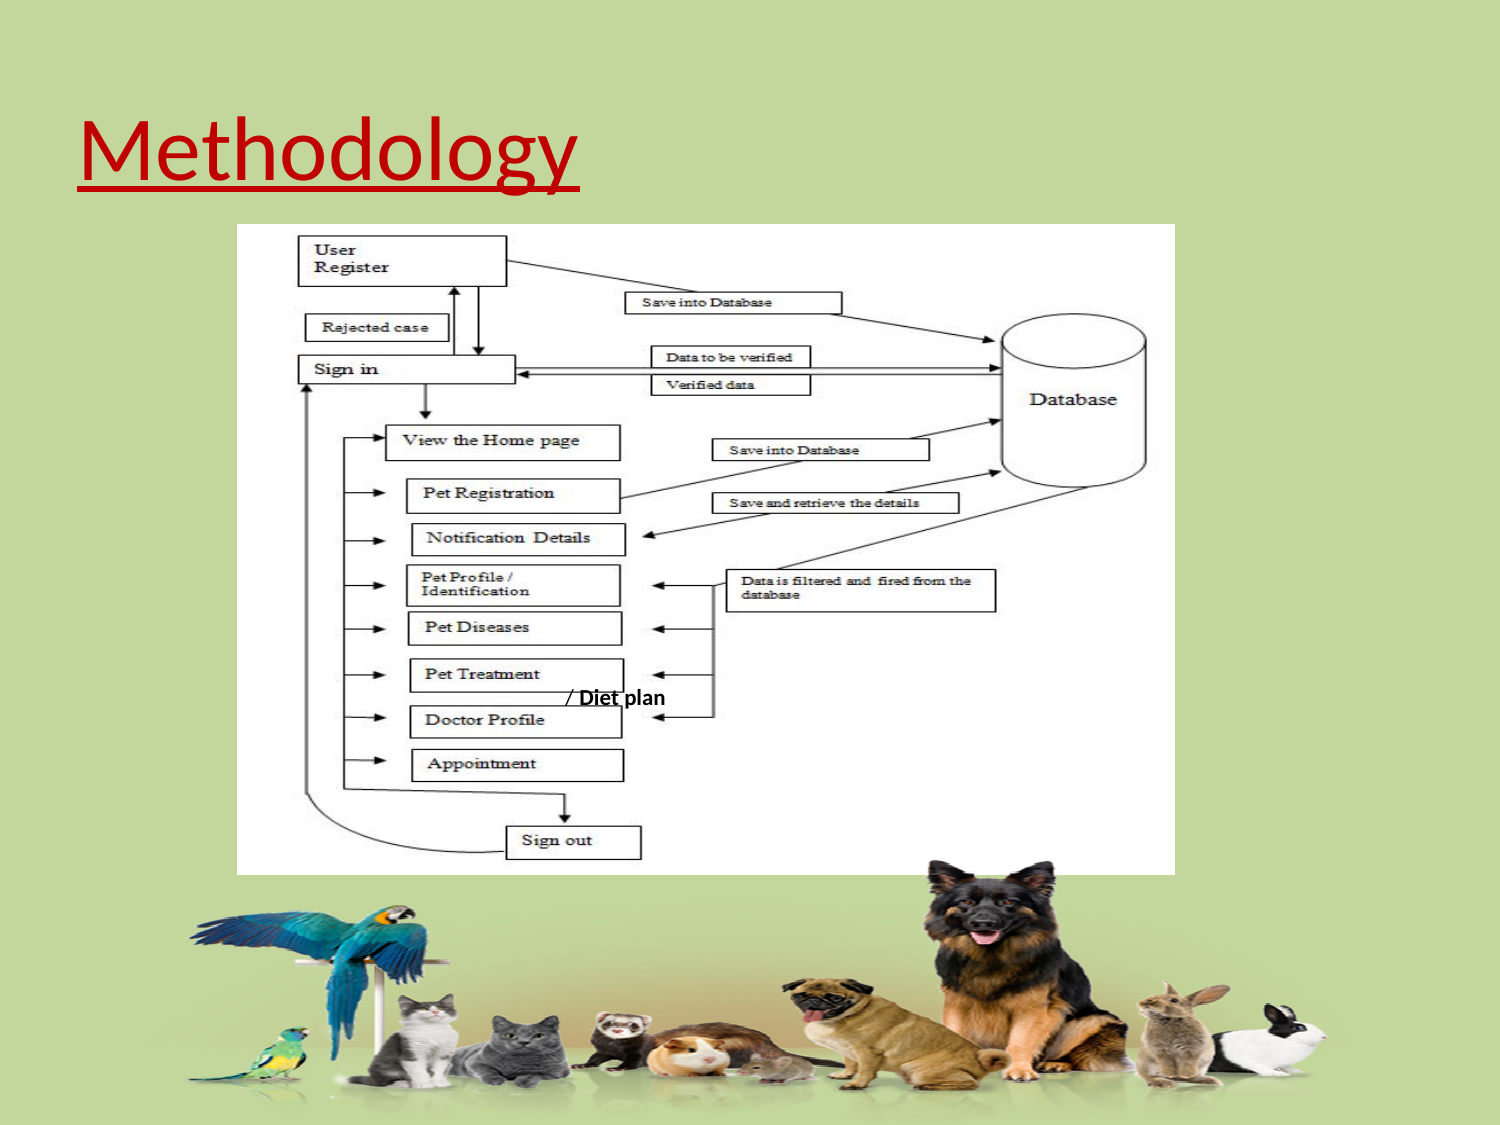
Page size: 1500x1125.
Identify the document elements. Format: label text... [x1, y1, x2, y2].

title Methodology [62, 75, 1413, 213]
picture [137, 849, 1351, 1122]
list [237, 224, 1176, 848]
